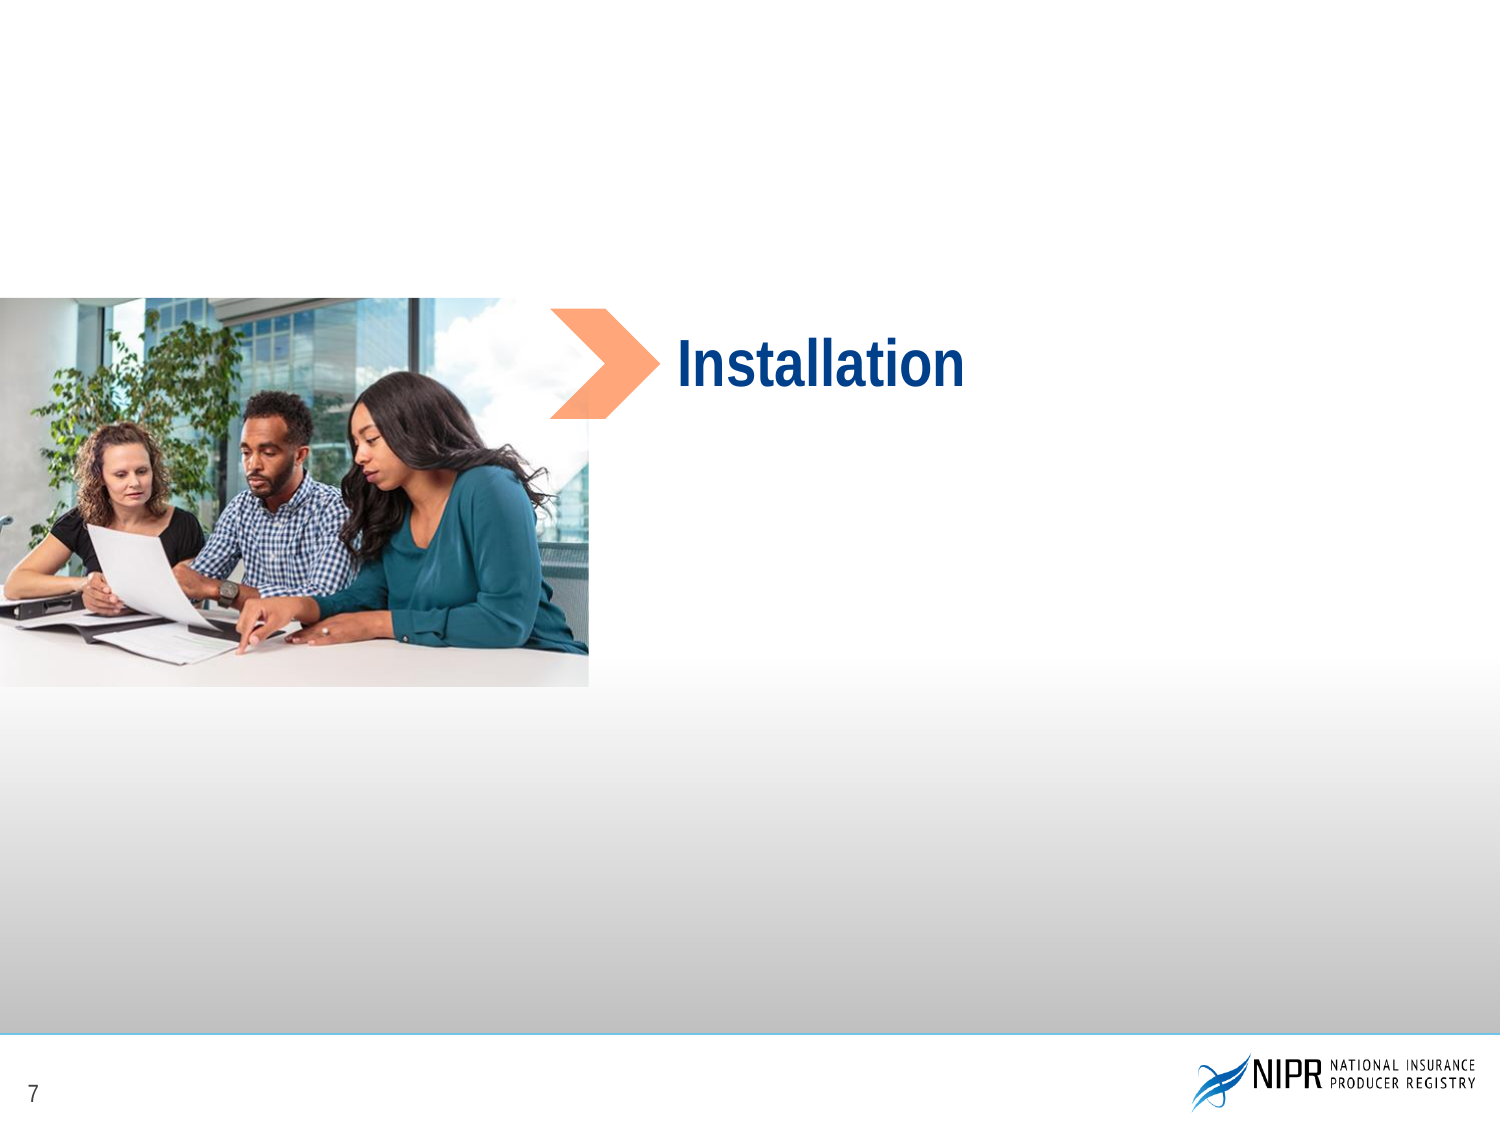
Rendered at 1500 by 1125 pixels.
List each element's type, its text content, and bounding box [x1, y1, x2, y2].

picture [0, 297, 589, 688]
picture [1187, 1050, 1475, 1115]
text_box [594, 308, 661, 419]
title Installation [662, 311, 1427, 597]
